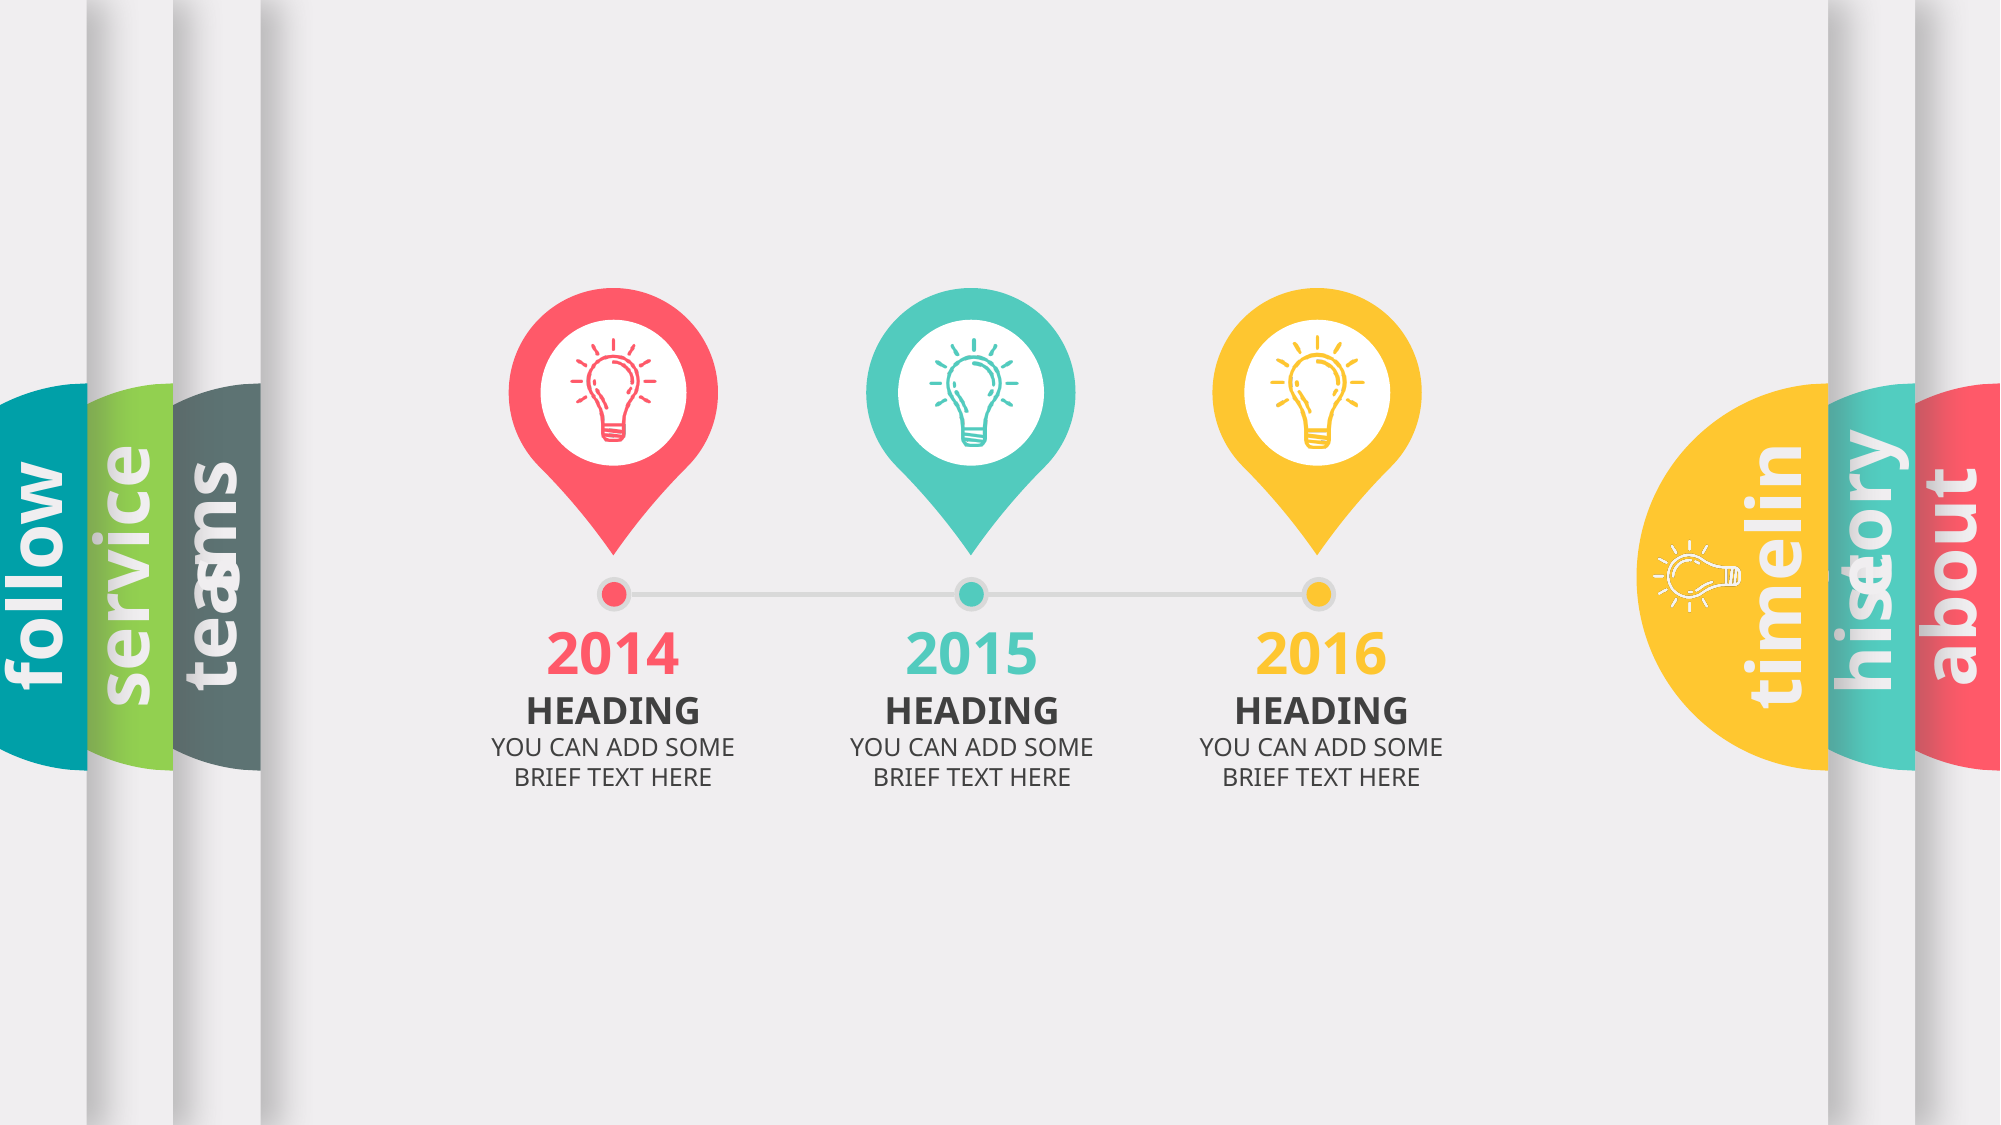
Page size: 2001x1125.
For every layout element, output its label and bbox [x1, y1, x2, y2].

text_box [1133, 679, 1510, 800]
text_box [508, 287, 718, 498]
text_box [1301, 576, 1337, 612]
text_box [88, 0, 173, 1125]
text_box [954, 576, 989, 612]
text_box [596, 576, 632, 612]
text_box [1829, 0, 1916, 1125]
text_box [784, 679, 1133, 800]
text_box [0, 0, 88, 1125]
text_box [1212, 287, 1422, 498]
text_box [261, 0, 1829, 1125]
text_box [1916, 0, 2000, 1125]
text_box [173, 0, 261, 1125]
text_box [866, 287, 1076, 498]
text_box [425, 679, 784, 800]
